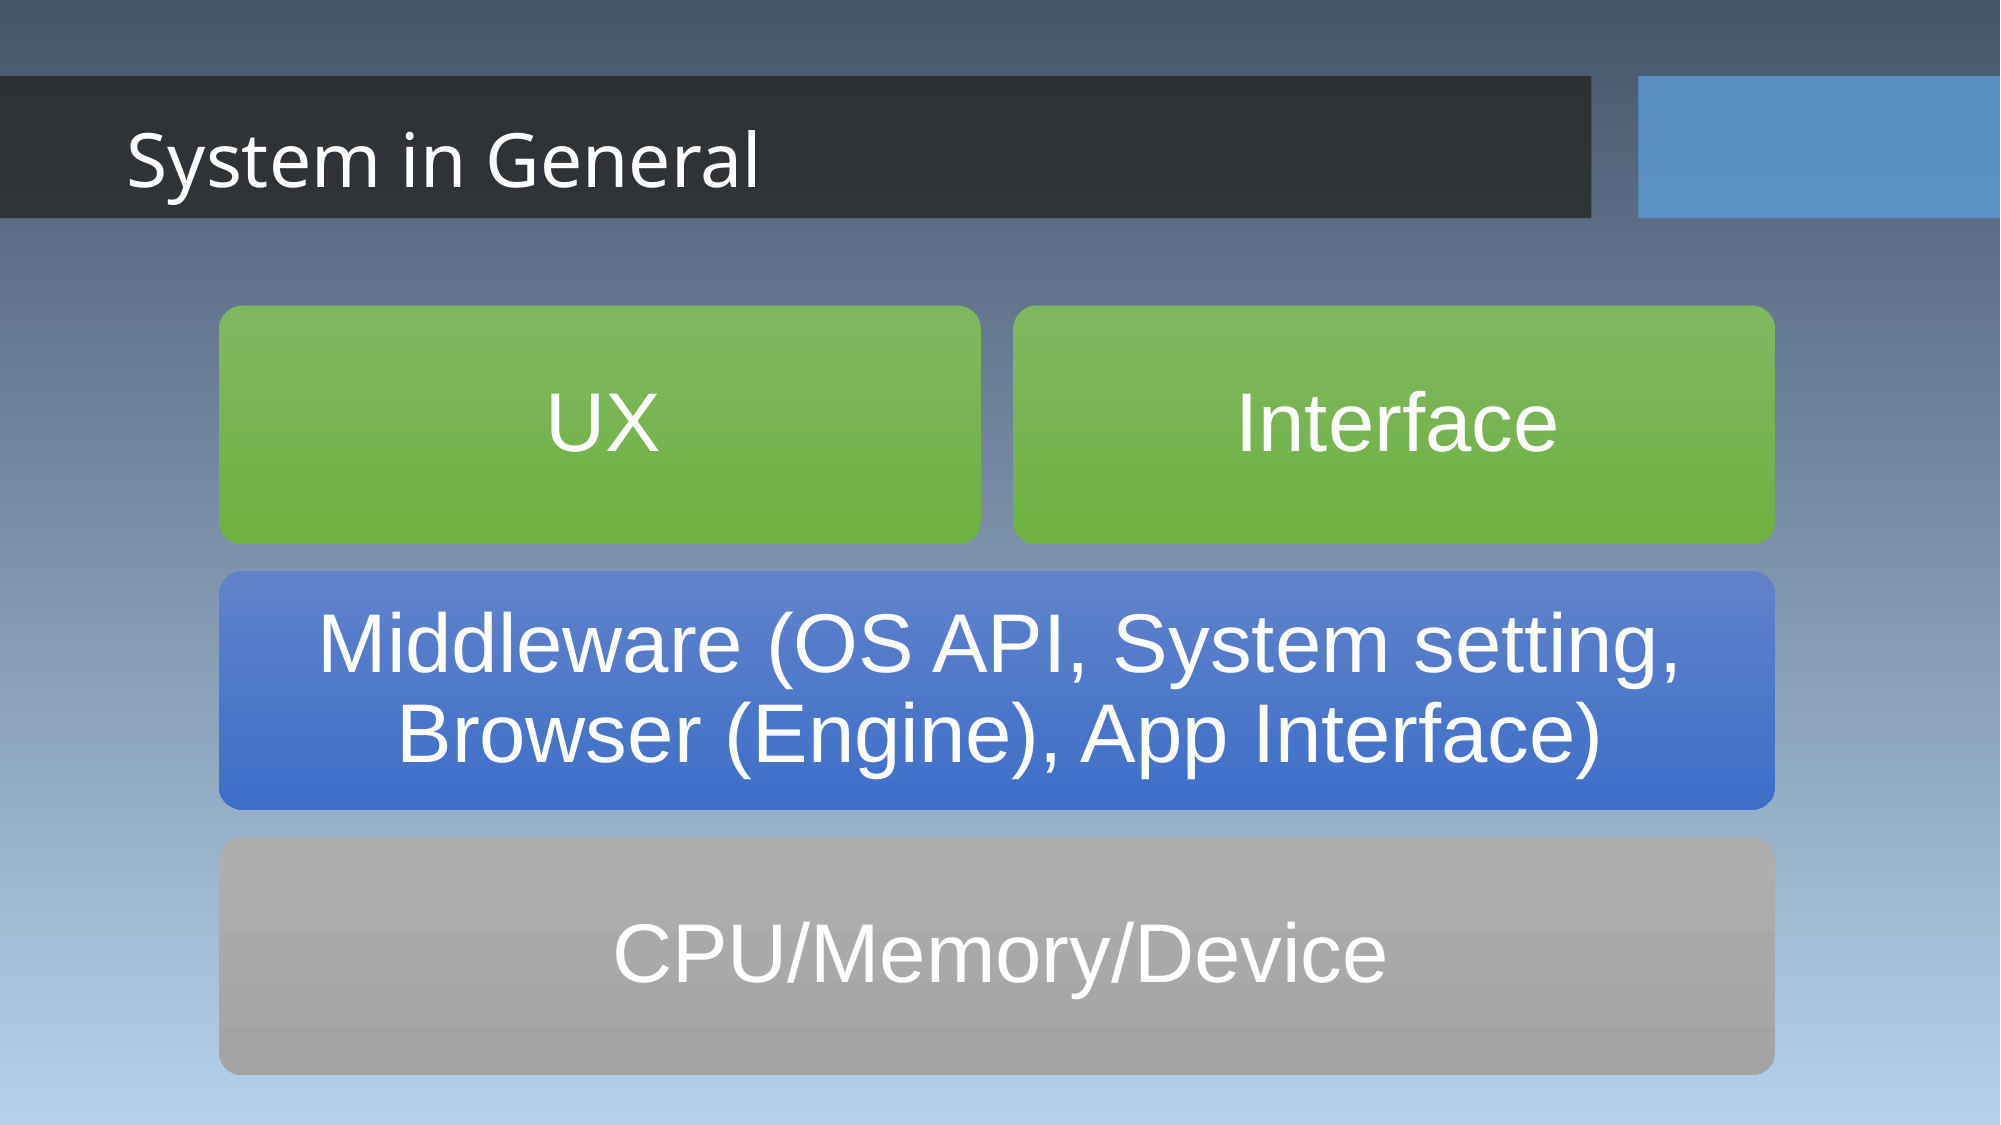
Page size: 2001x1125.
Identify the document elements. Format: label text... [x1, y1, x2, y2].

text_box [0, 75, 111, 219]
text_box [1689, 75, 2000, 219]
text_box System in General [111, 74, 1689, 252]
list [218, 305, 1777, 1076]
